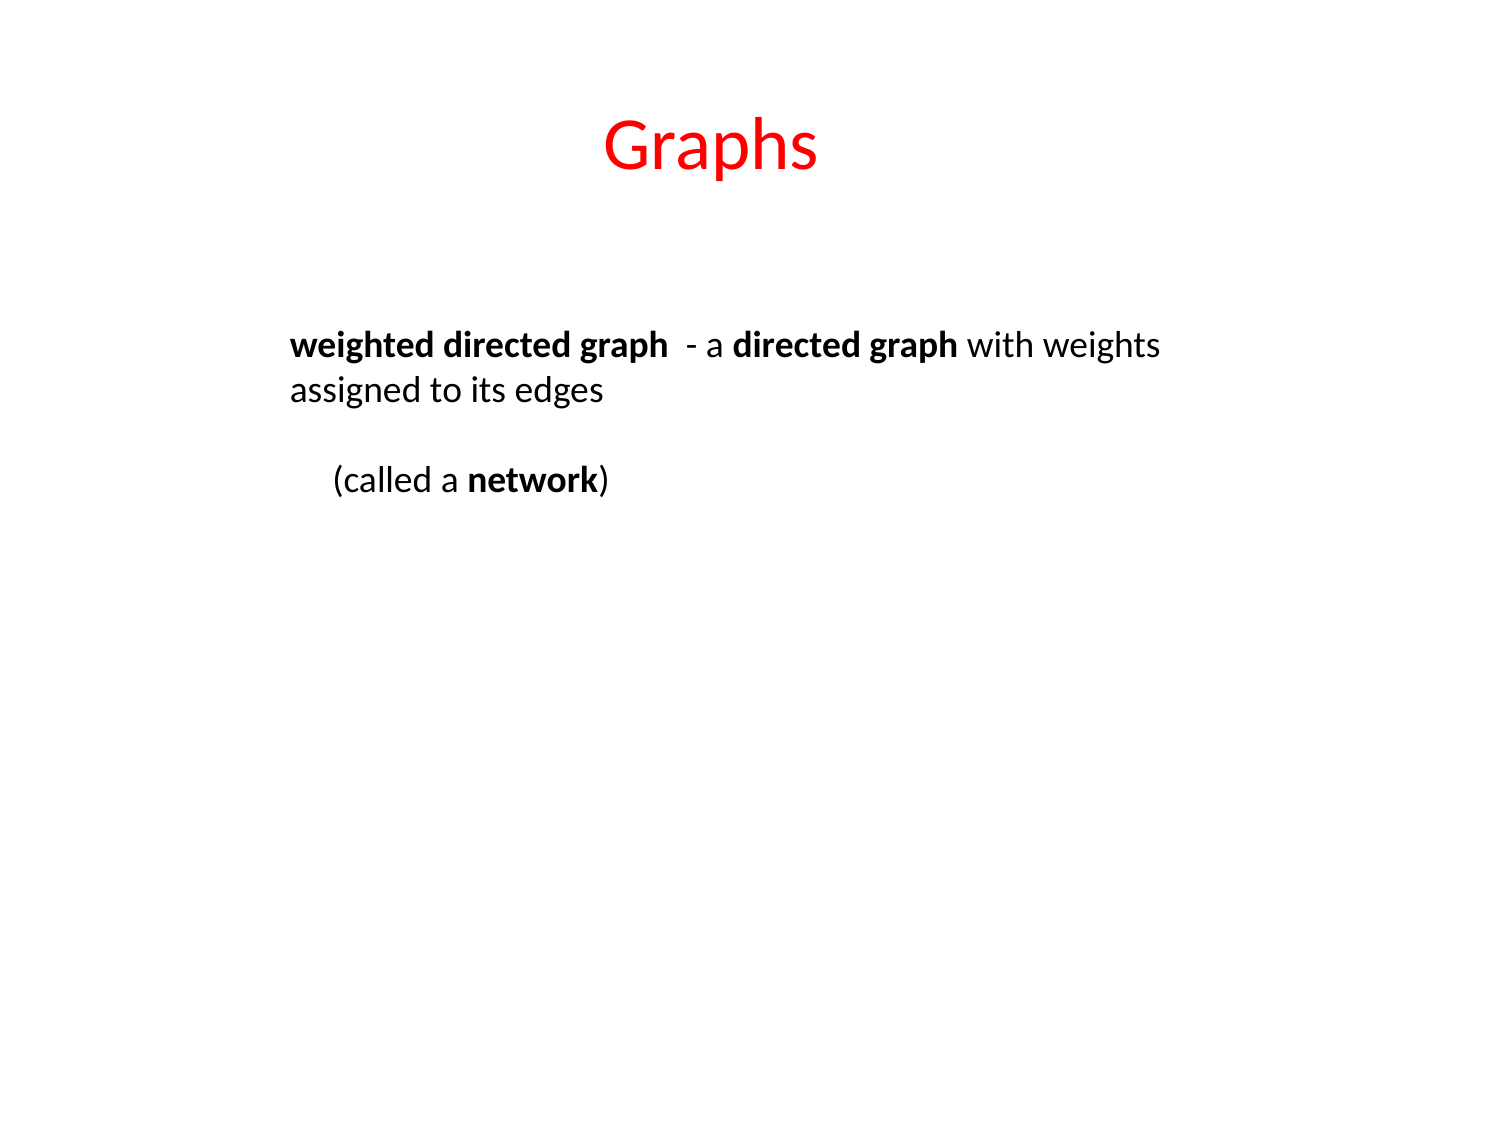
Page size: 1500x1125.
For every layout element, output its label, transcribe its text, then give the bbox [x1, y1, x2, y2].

text_box Graphs [588, 87, 835, 193]
text_box weighted directed graph - a directed graph with weights assigned to its edges (called a network) [275, 312, 1200, 508]
